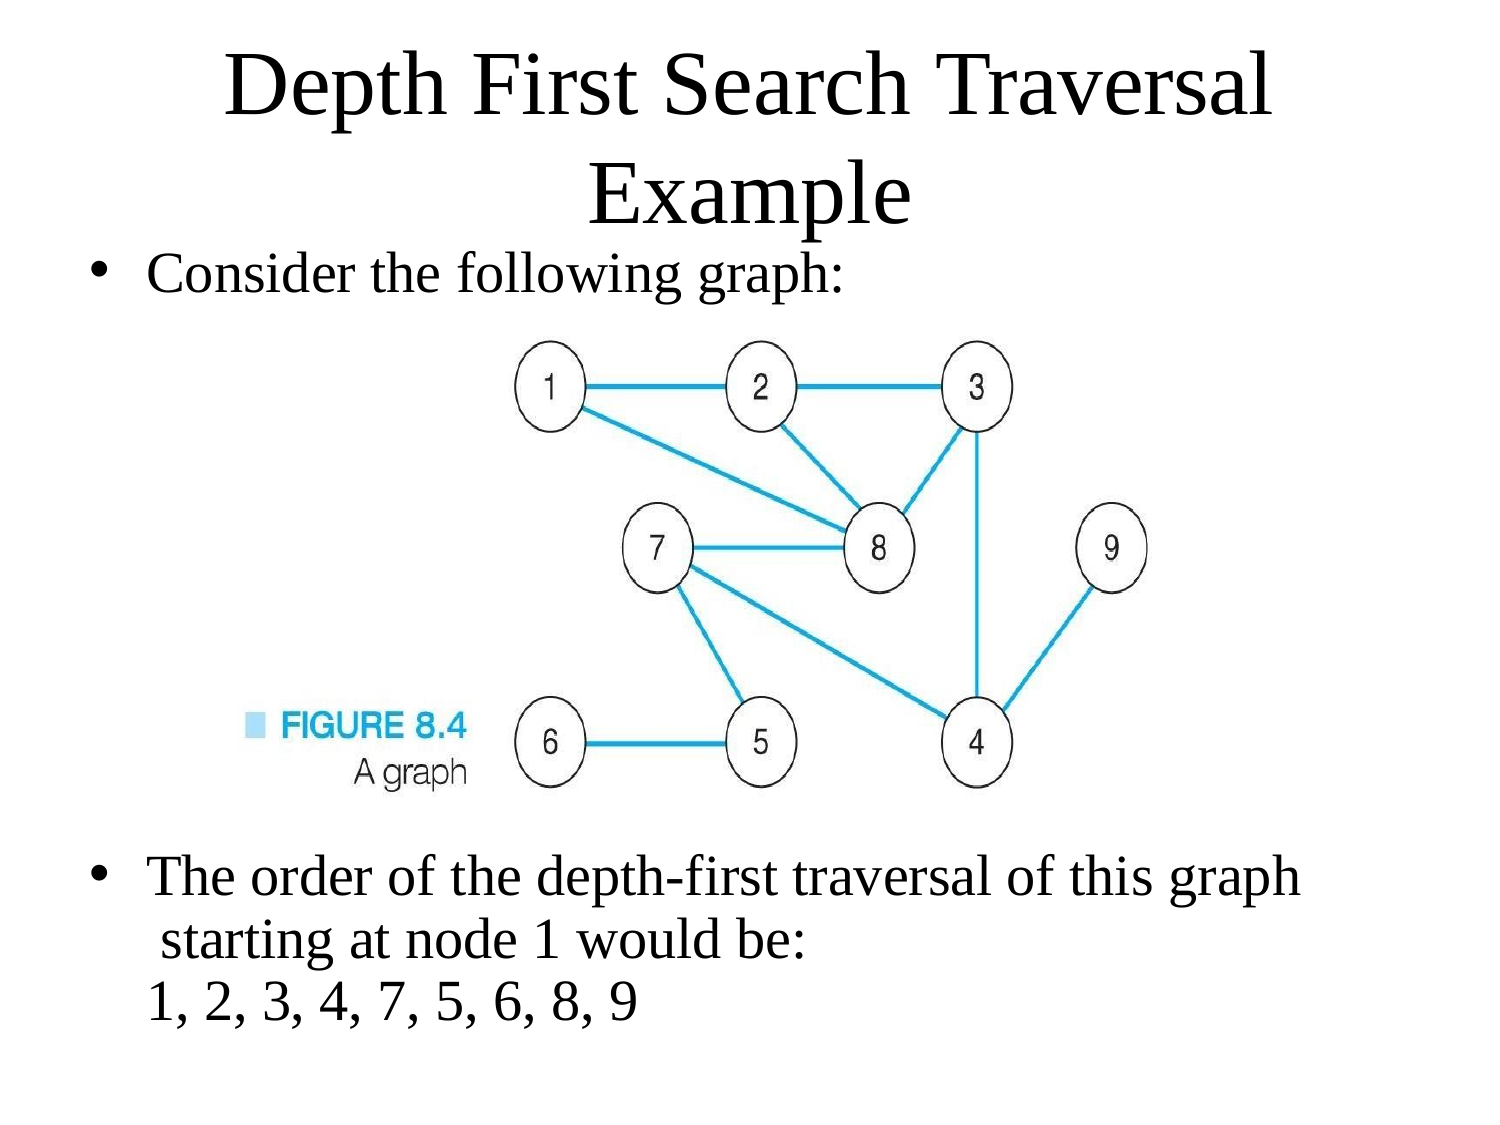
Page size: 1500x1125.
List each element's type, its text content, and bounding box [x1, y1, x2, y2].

text_box The order of the depth-first traversal of this graph starting at node 1 would be: 1, 2, 3, 4, 7, 5, 6, 8, 9 [87, 834, 1303, 1032]
text_box [237, 336, 1153, 797]
title Depth First Search Traversal Example [97, 0, 1403, 243]
text_box Consider the following graph: [87, 231, 848, 304]
